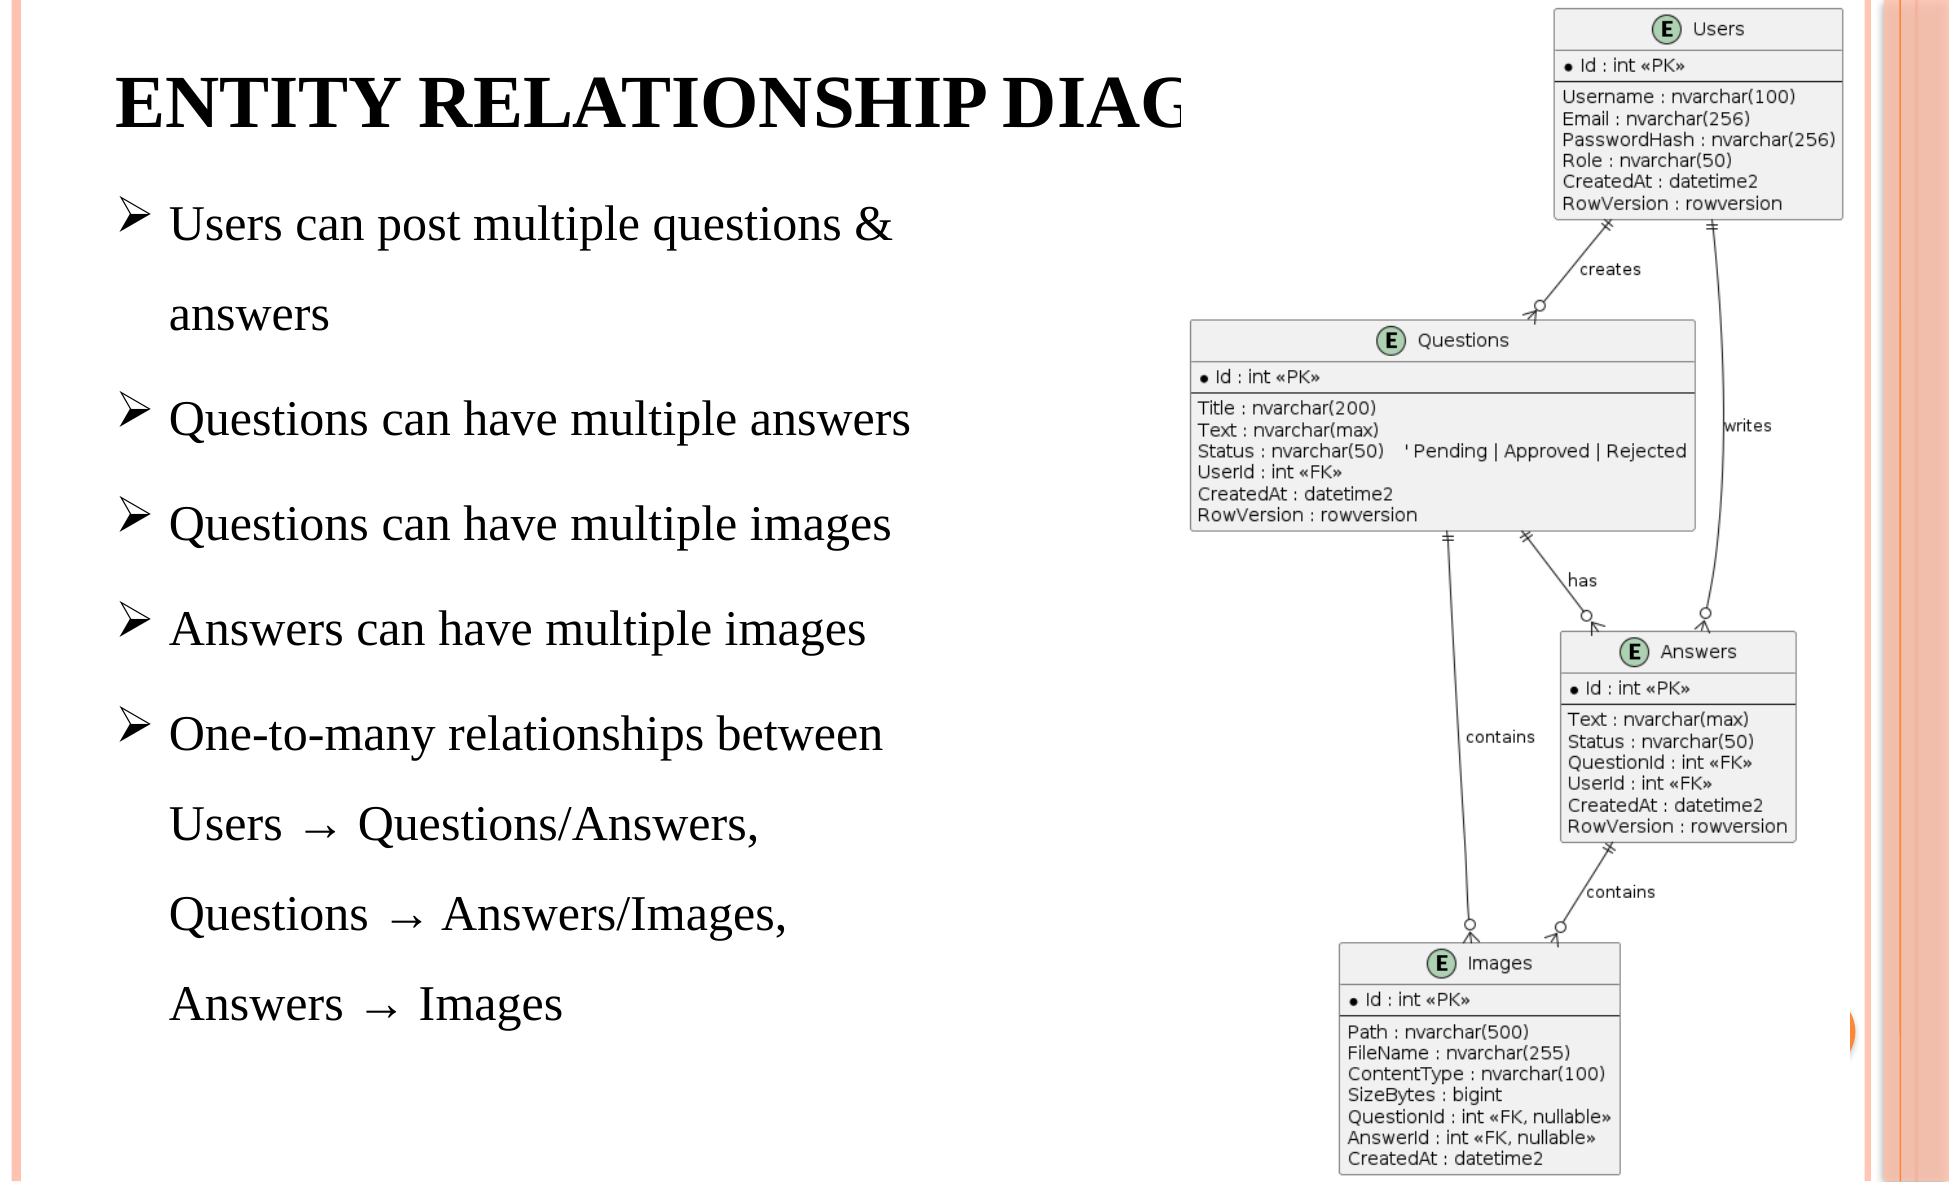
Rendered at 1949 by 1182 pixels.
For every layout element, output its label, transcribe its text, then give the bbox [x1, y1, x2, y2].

list Users can post multiple questions & answers Questions can have multiple answers Questions can have multiple images Answers can have multiple images One-to-many relationships between Users → Questions/Answers, Questions → Answers/Images, Answers → Images [97, 151, 1175, 1182]
title Entity Relationship Diagram [97, 0, 1177, 151]
picture [1181, 0, 1850, 1182]
